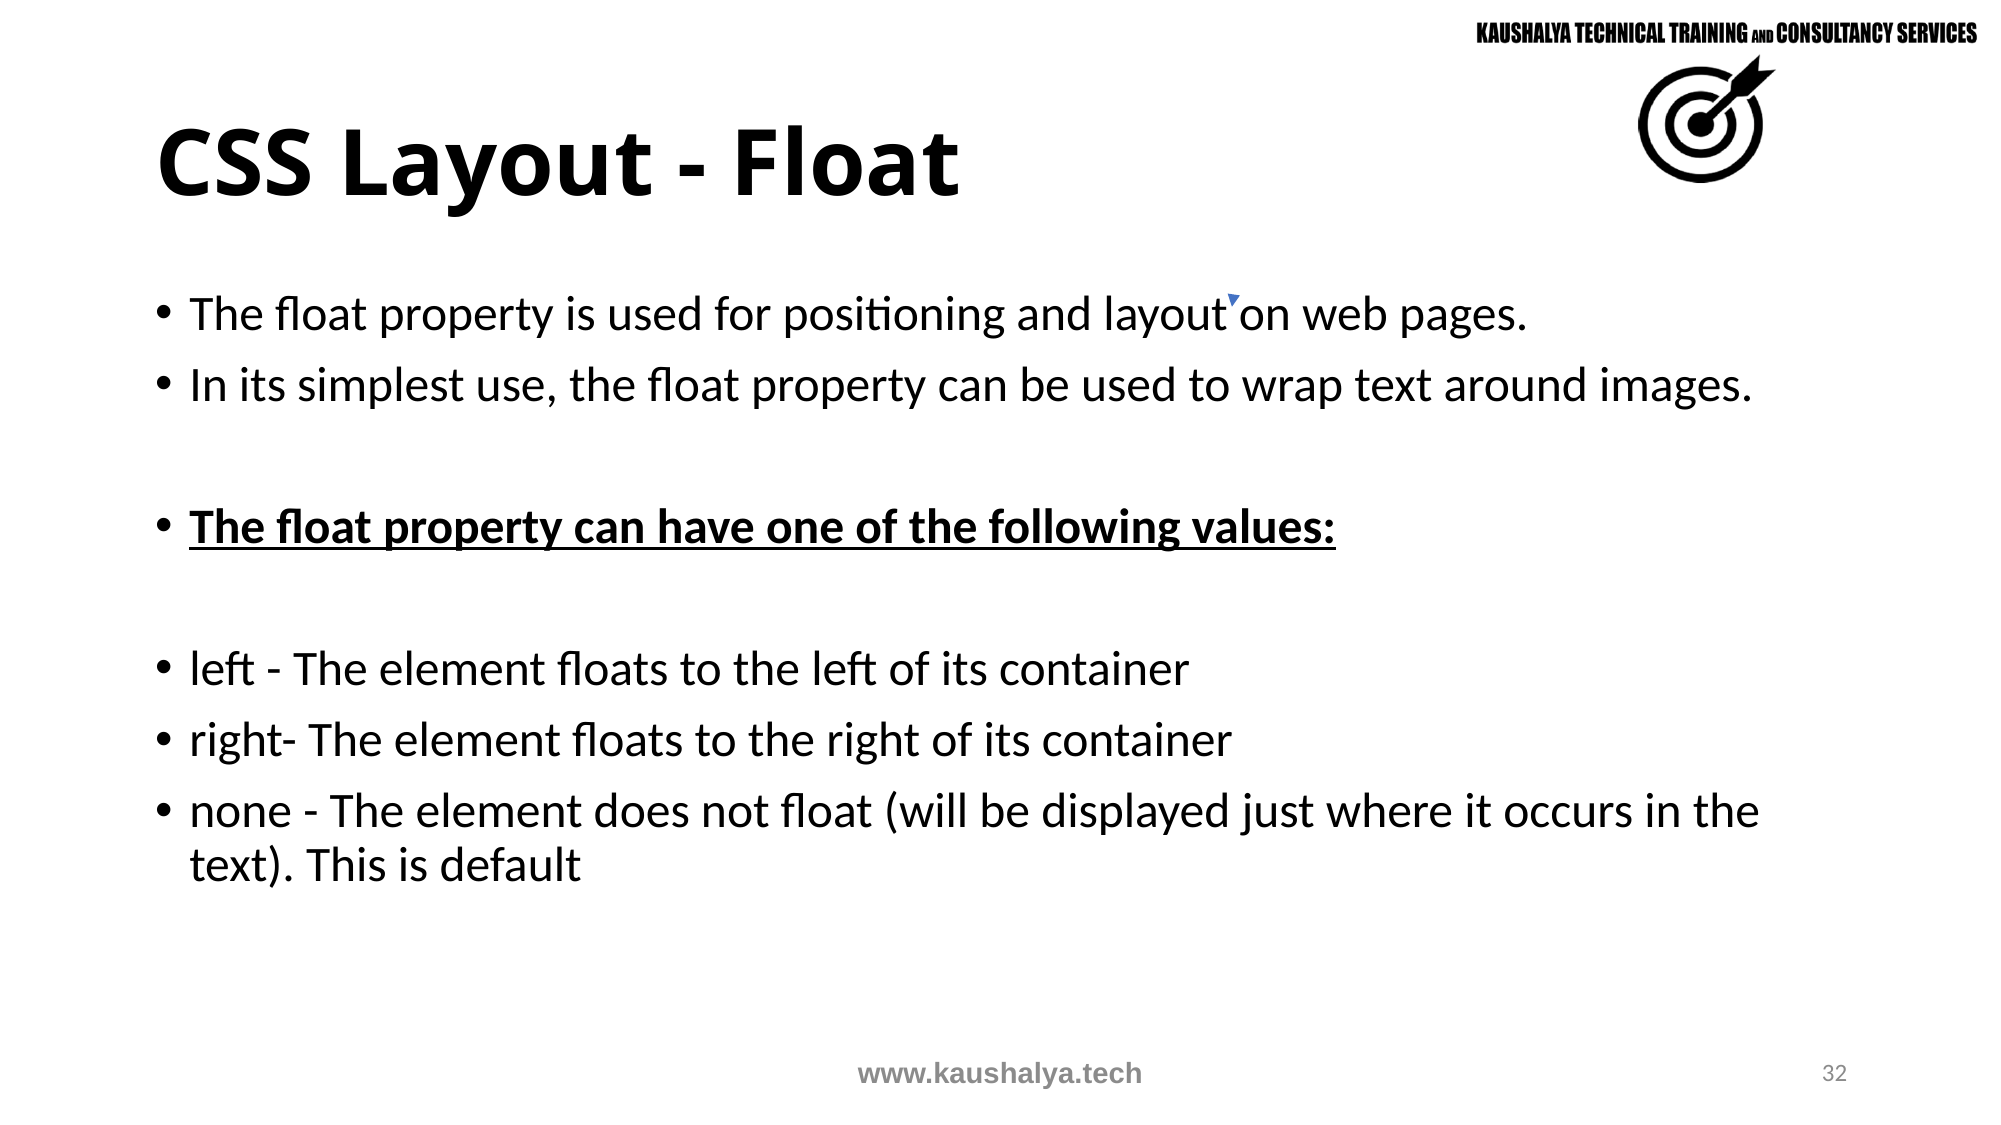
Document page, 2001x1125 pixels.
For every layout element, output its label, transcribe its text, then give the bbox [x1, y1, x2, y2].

title CSS Layout - Float [140, 53, 1863, 278]
list The float property is used for positioning and layout on web pages. In its simplest use, the float property can be used to wrap text around images. The float property can have one of the following values: left - The element floats to the left of its container right- The element floats to the right of its container none - The element does not float (will be displayed just where it occurs in the text). This is default [140, 280, 1863, 1047]
footer www.kaushalya.tech [663, 1041, 1338, 1103]
slide_number 32 [1413, 1041, 1863, 1103]
picture [1451, 3, 1999, 190]
